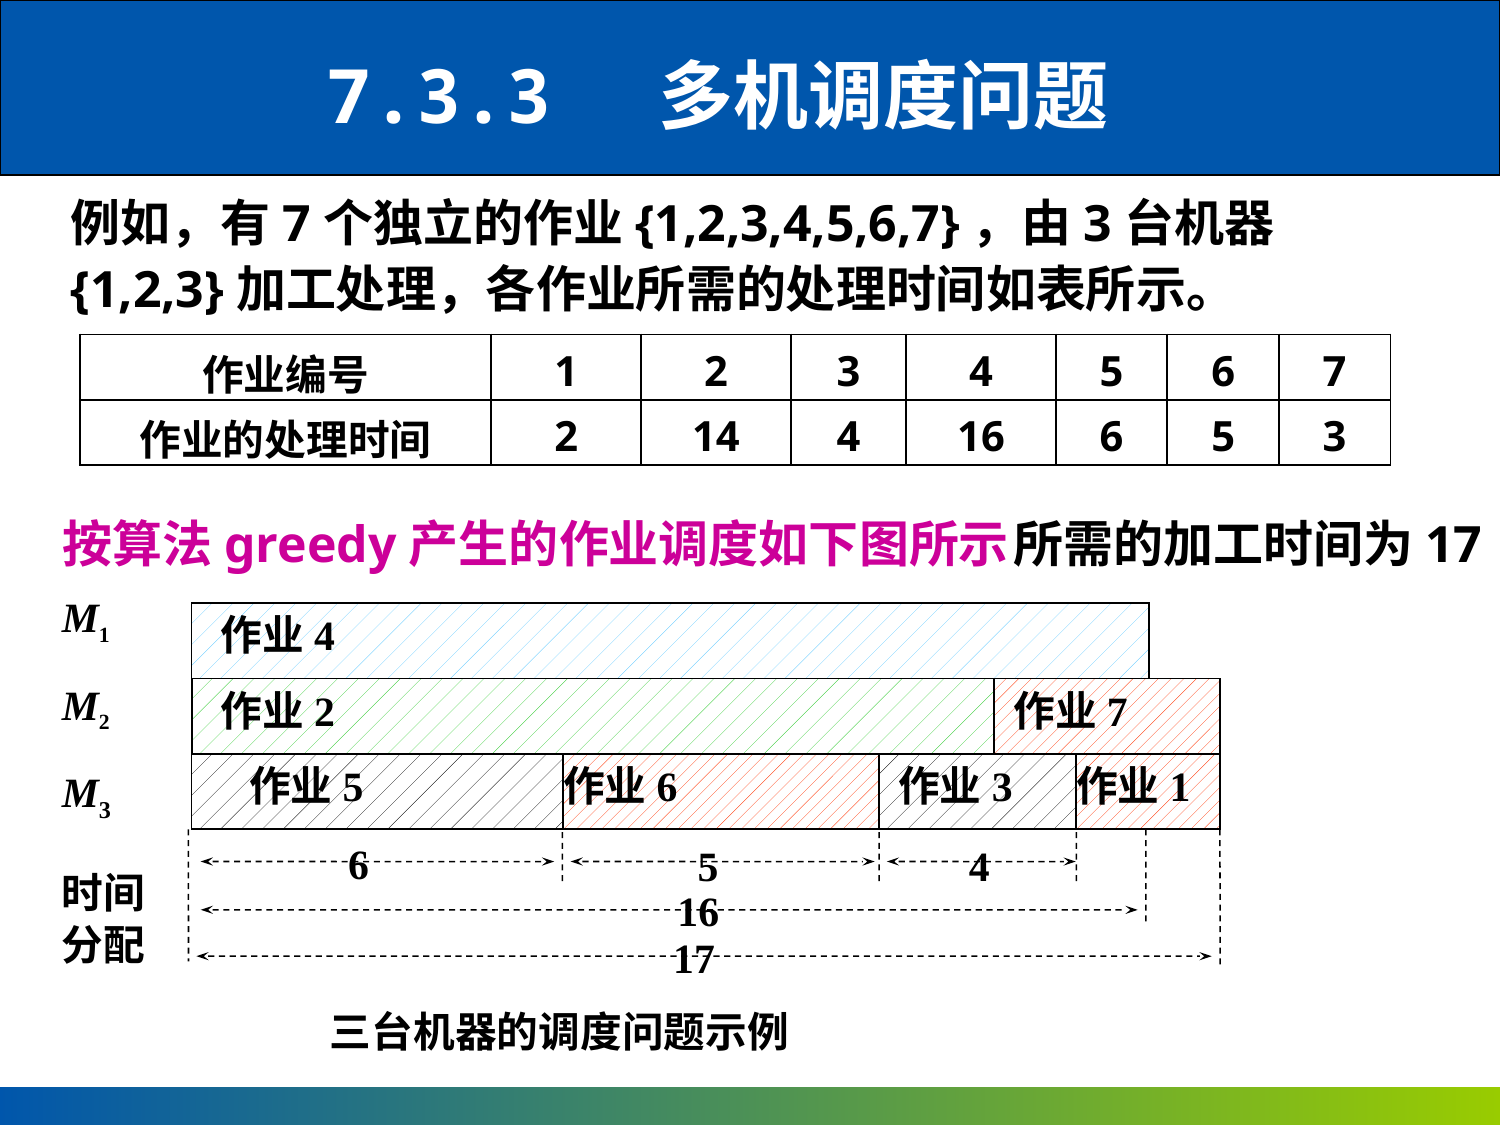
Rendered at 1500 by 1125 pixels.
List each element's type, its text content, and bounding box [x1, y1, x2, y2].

text_box 例如，有7个独立的作业{1,2,3,4,5,6,7}，由3台机器{1,2,3}加工处理，各作业所需的处理时间如表所示。 [55, 178, 1415, 326]
table_cell 14 [642, 401, 790, 464]
table_cell 16 [907, 401, 1055, 464]
text_box 7.3.3 多机调度问题 [311, 41, 1224, 147]
table_header 作业编号 [81, 335, 490, 399]
table_header 4 [907, 335, 1055, 399]
text_box 所需的加工时间为17 [998, 504, 1497, 580]
table_header 2 [642, 335, 790, 399]
table_cell 6 [1057, 401, 1166, 464]
table_cell 5 [1168, 401, 1278, 464]
table_header 6 [1168, 335, 1278, 399]
table_header 1 [492, 335, 640, 399]
table_cell 作业的处理时间 [81, 401, 490, 464]
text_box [61, 590, 1221, 1050]
table_header 7 [1280, 335, 1390, 399]
table_cell 3 [1280, 401, 1390, 464]
table_header 5 [1057, 335, 1166, 399]
text_box 按算法greedy产生的作业调度如下图所示 [47, 504, 998, 580]
table_cell 2 [492, 401, 640, 464]
table_cell 4 [792, 401, 905, 464]
table_header 3 [792, 335, 905, 399]
